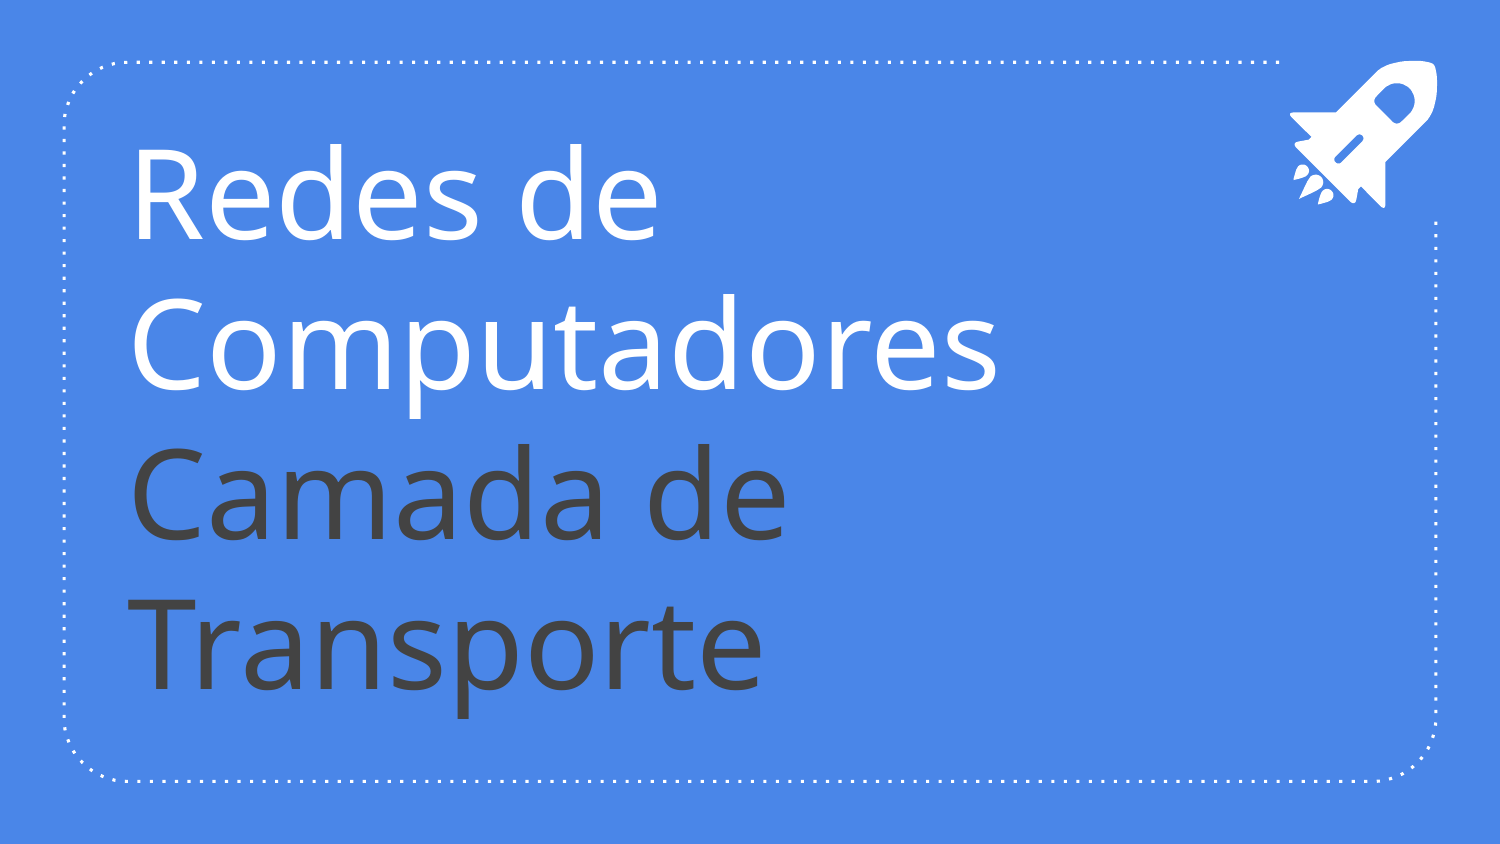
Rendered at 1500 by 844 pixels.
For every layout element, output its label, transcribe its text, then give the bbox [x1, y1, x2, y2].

title Redes de Computadores Camada de Transporte [112, 539, 1388, 730]
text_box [1289, 60, 1438, 209]
